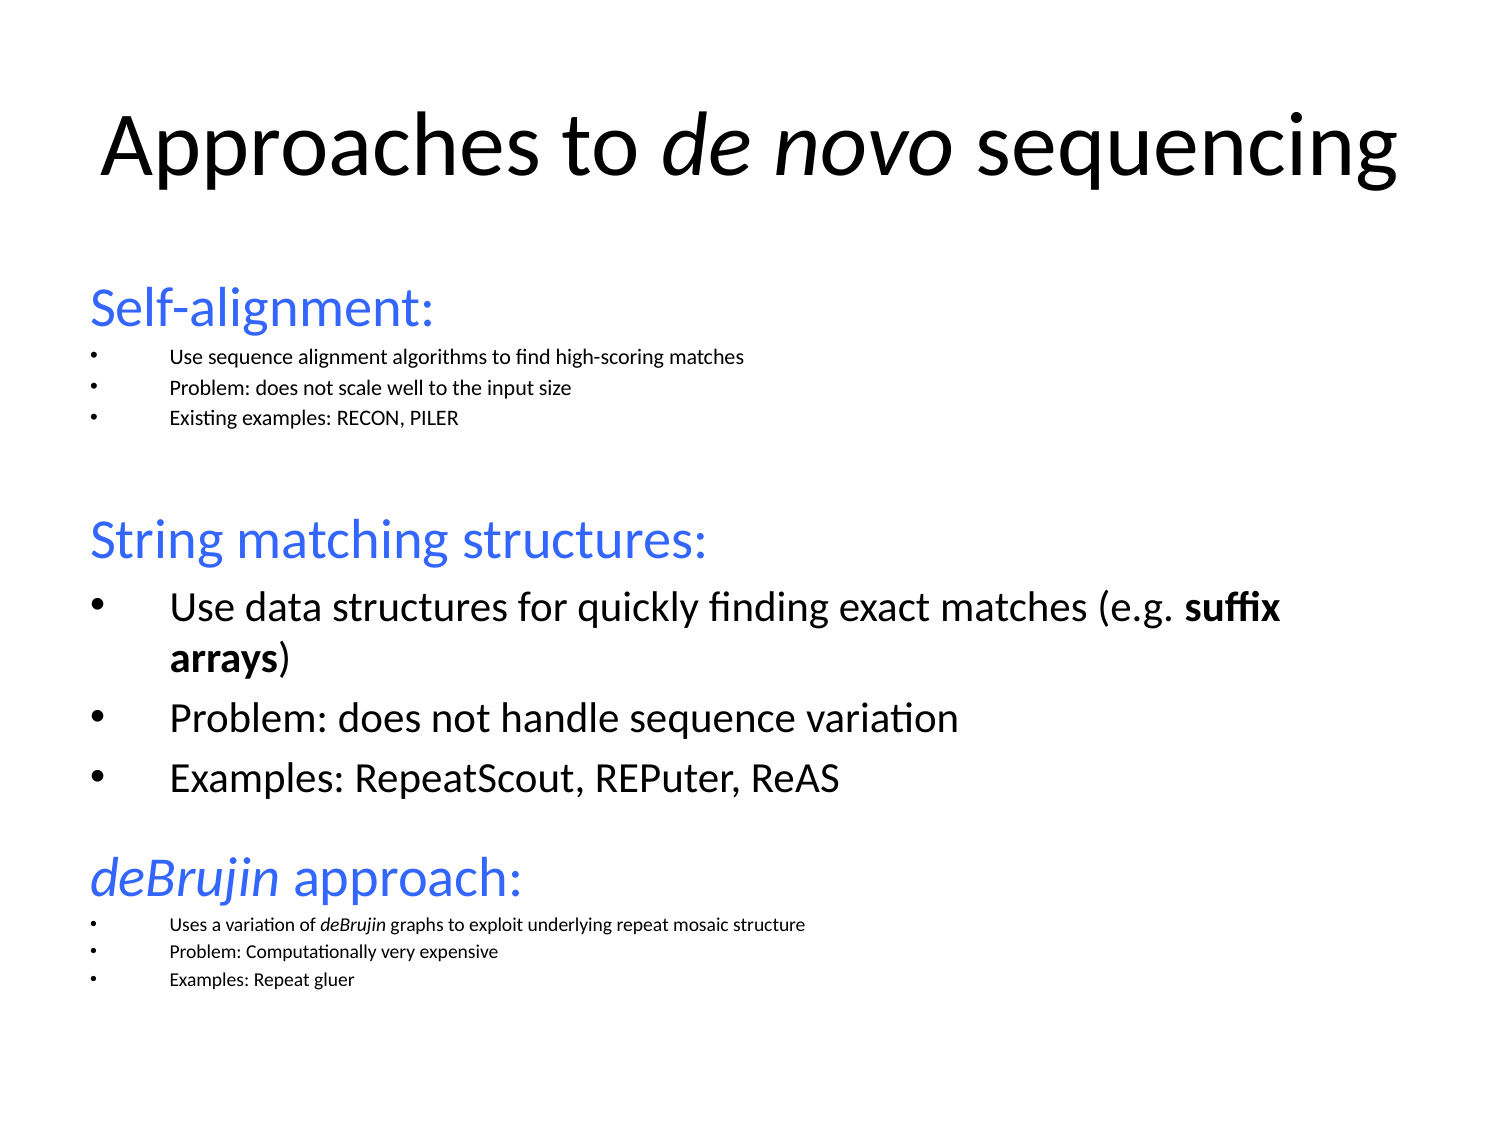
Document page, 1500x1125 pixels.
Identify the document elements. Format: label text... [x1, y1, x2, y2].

title Approaches to de novo sequencing [75, 45, 1425, 233]
list Self-alignment: Use sequence alignment algorithms to find high-scoring matches Problem: does not scale well to the input size Existing examples: RECON, PILER String matching structures: Use data structures for quickly finding exact matches (e.g. suffix arrays) Problem: does not handle sequence variation Examples: RepeatScout, REPuter, ReAS deBrujin approach: Uses a variation of deBrujin graphs to exploit underlying repeat mosaic structure Problem: Computationally very expensive Examples: Repeat gluer [75, 262, 1425, 1005]
